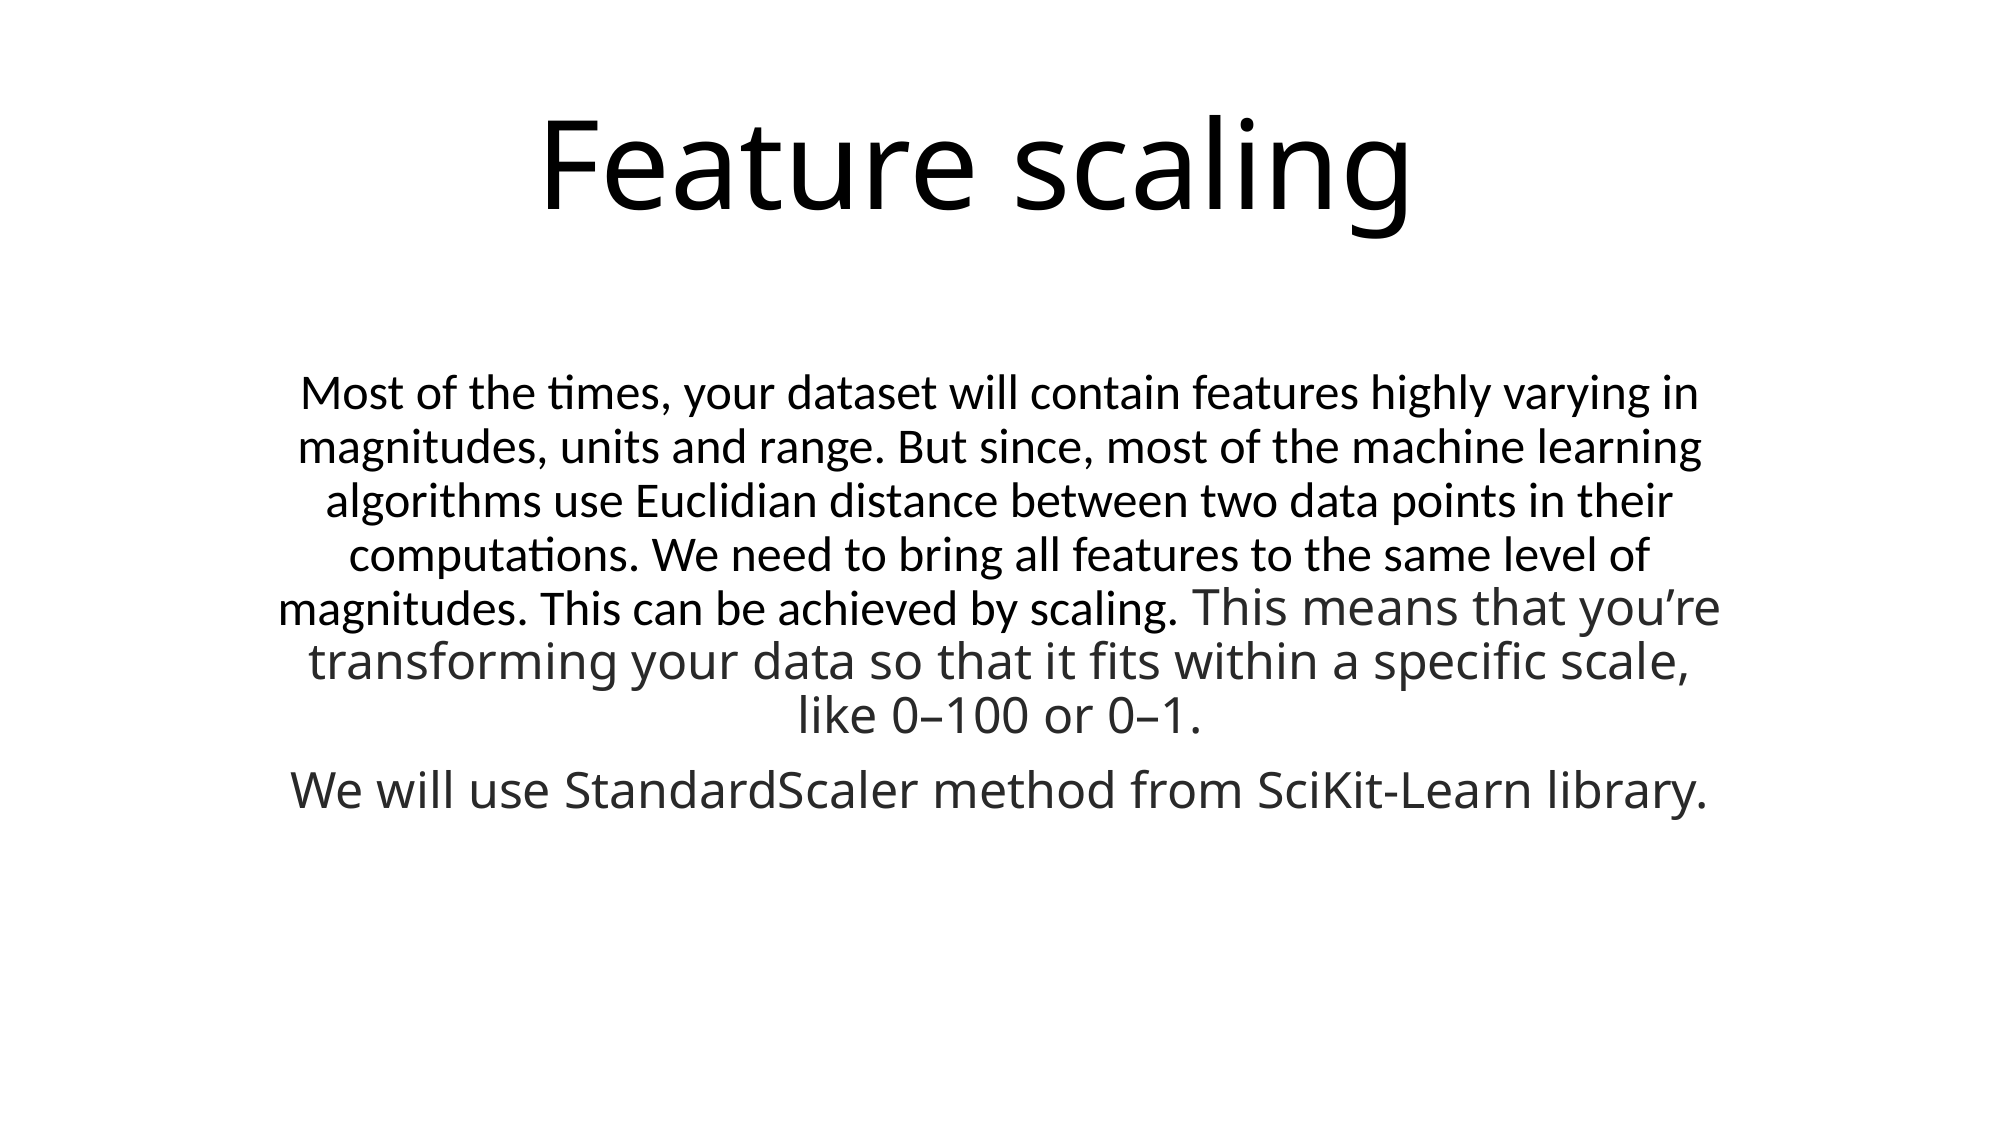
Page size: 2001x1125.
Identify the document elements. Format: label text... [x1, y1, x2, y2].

subtitle Most of the times, your dataset will contain features highly varying in magnitudes, units and range. But since, most of the machine learning algorithms use Euclidian distance between two data points in their computations. We need to bring all features to the same level of magnitudes. This can be achieved by scaling. This means that you’re transforming your data so that it fits within a specific scale, like 0–100 or 0–1. We will use StandardScaler method from SciKit-Learn library. [249, 358, 1750, 863]
title Feature scaling [226, 94, 1727, 245]
